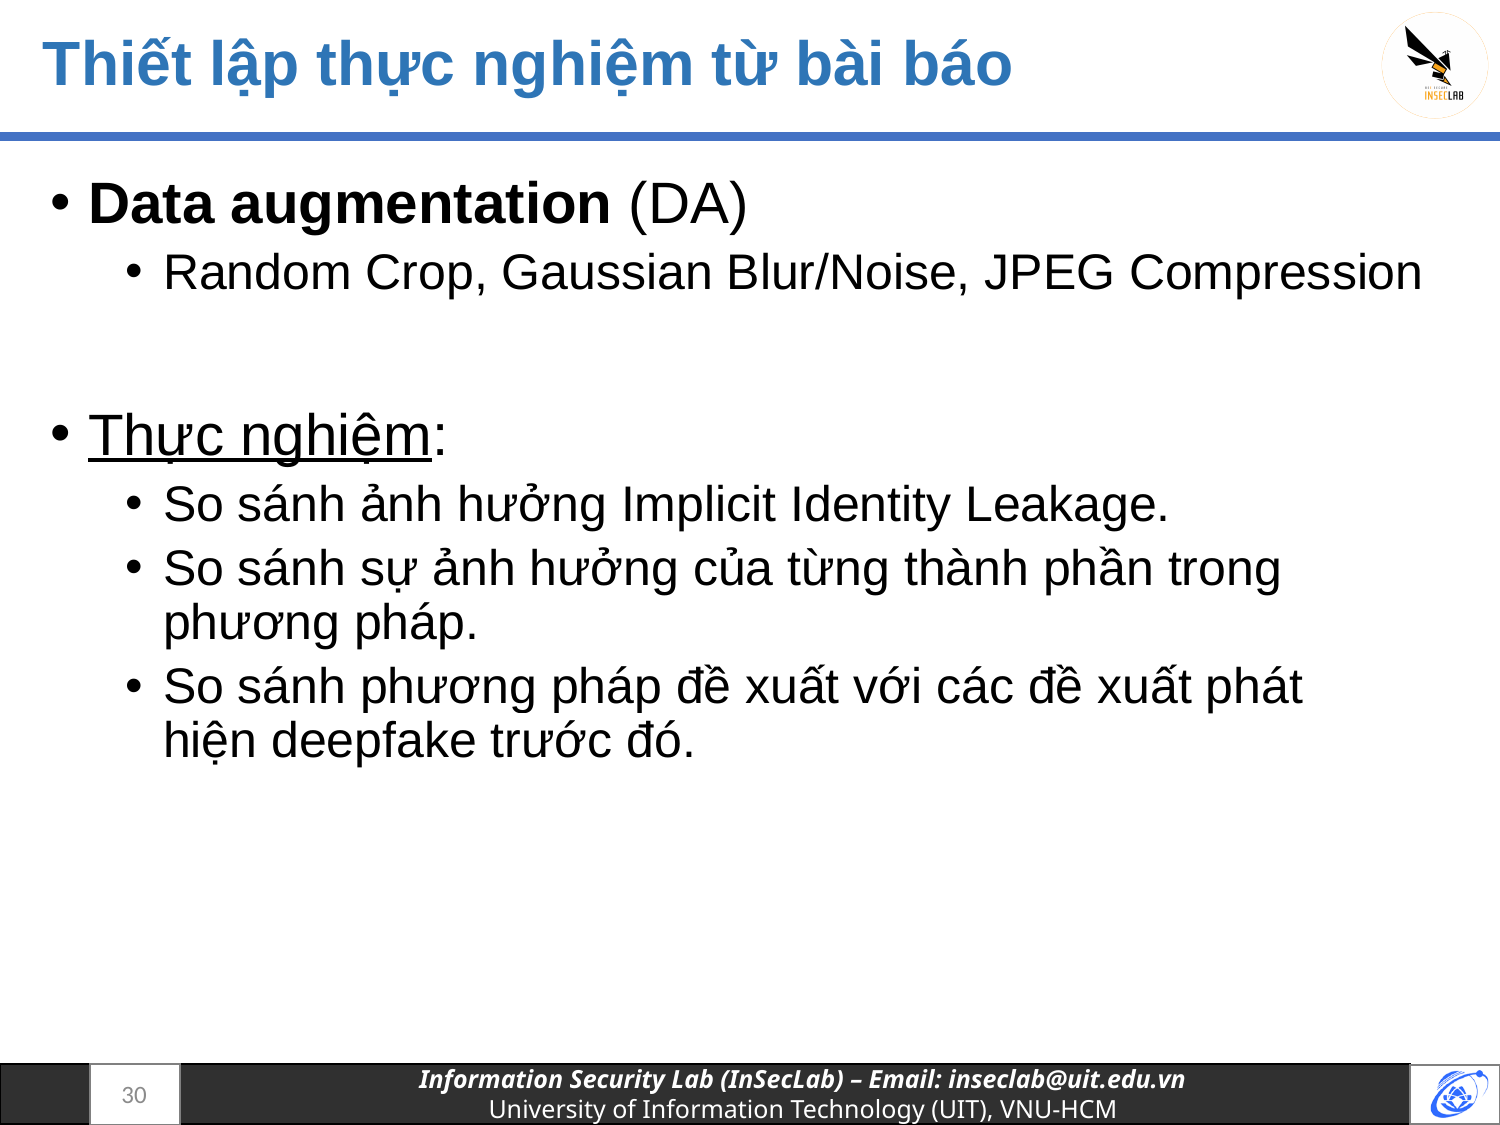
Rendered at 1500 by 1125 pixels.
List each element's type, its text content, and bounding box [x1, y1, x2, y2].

title Thiết lập thực nghiệm từ bài báo [27, 23, 1376, 108]
picture [1375, 5, 1495, 125]
list Data augmentation (DA) Random Crop, Gaussian Blur/Noise, JPEG Compression Thực nghiệm: So sánh ảnh hưởng Implicit Identity Leakage. So sánh sự ảnh hưởng của từng thành phần trong phương pháp. So sánh phương pháp đề xuất với các đề xuất phát hiện deepfake trước đó. [35, 165, 1446, 1034]
slide_number 30 [95, 1063, 162, 1124]
picture [1426, 1053, 1495, 1125]
